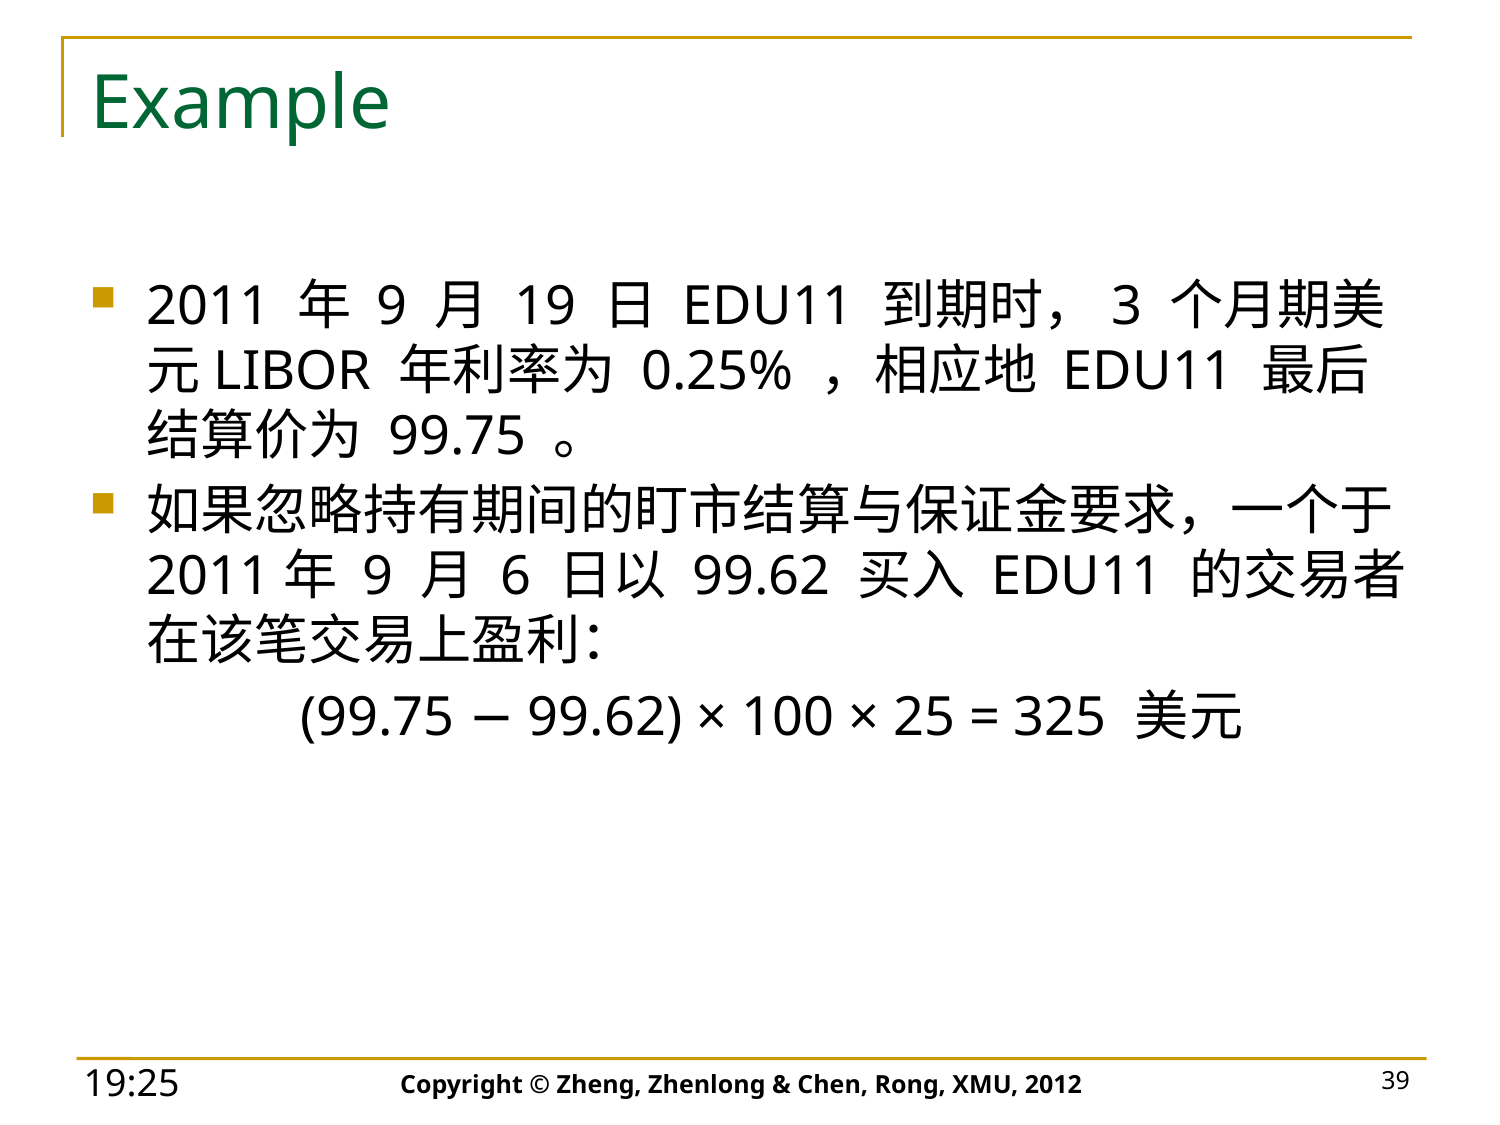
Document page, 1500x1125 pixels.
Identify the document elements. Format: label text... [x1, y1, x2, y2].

list 2011 年 9 月 19 日 EDU11 到期时，3 个月期美元LIBOR 年利率为 0.25% ，相应地 EDU11 最后结算价为 99.75 。 如果忽略持有期间的盯市结算与保证金要求，一个于2011年 9 月 6 日以 99.62 买入 EDU11 的交易者在该笔交易上盈利： (99.75 − 99.62) × 100 × 25 = 325 美元 [74, 262, 1426, 1006]
slide_number 39 [1074, 1030, 1426, 1107]
title Example [74, 45, 1426, 233]
footer Copyright © Zheng, Zhenlong & Chen, Rong, XMU, 2012 [296, 1030, 1074, 1107]
